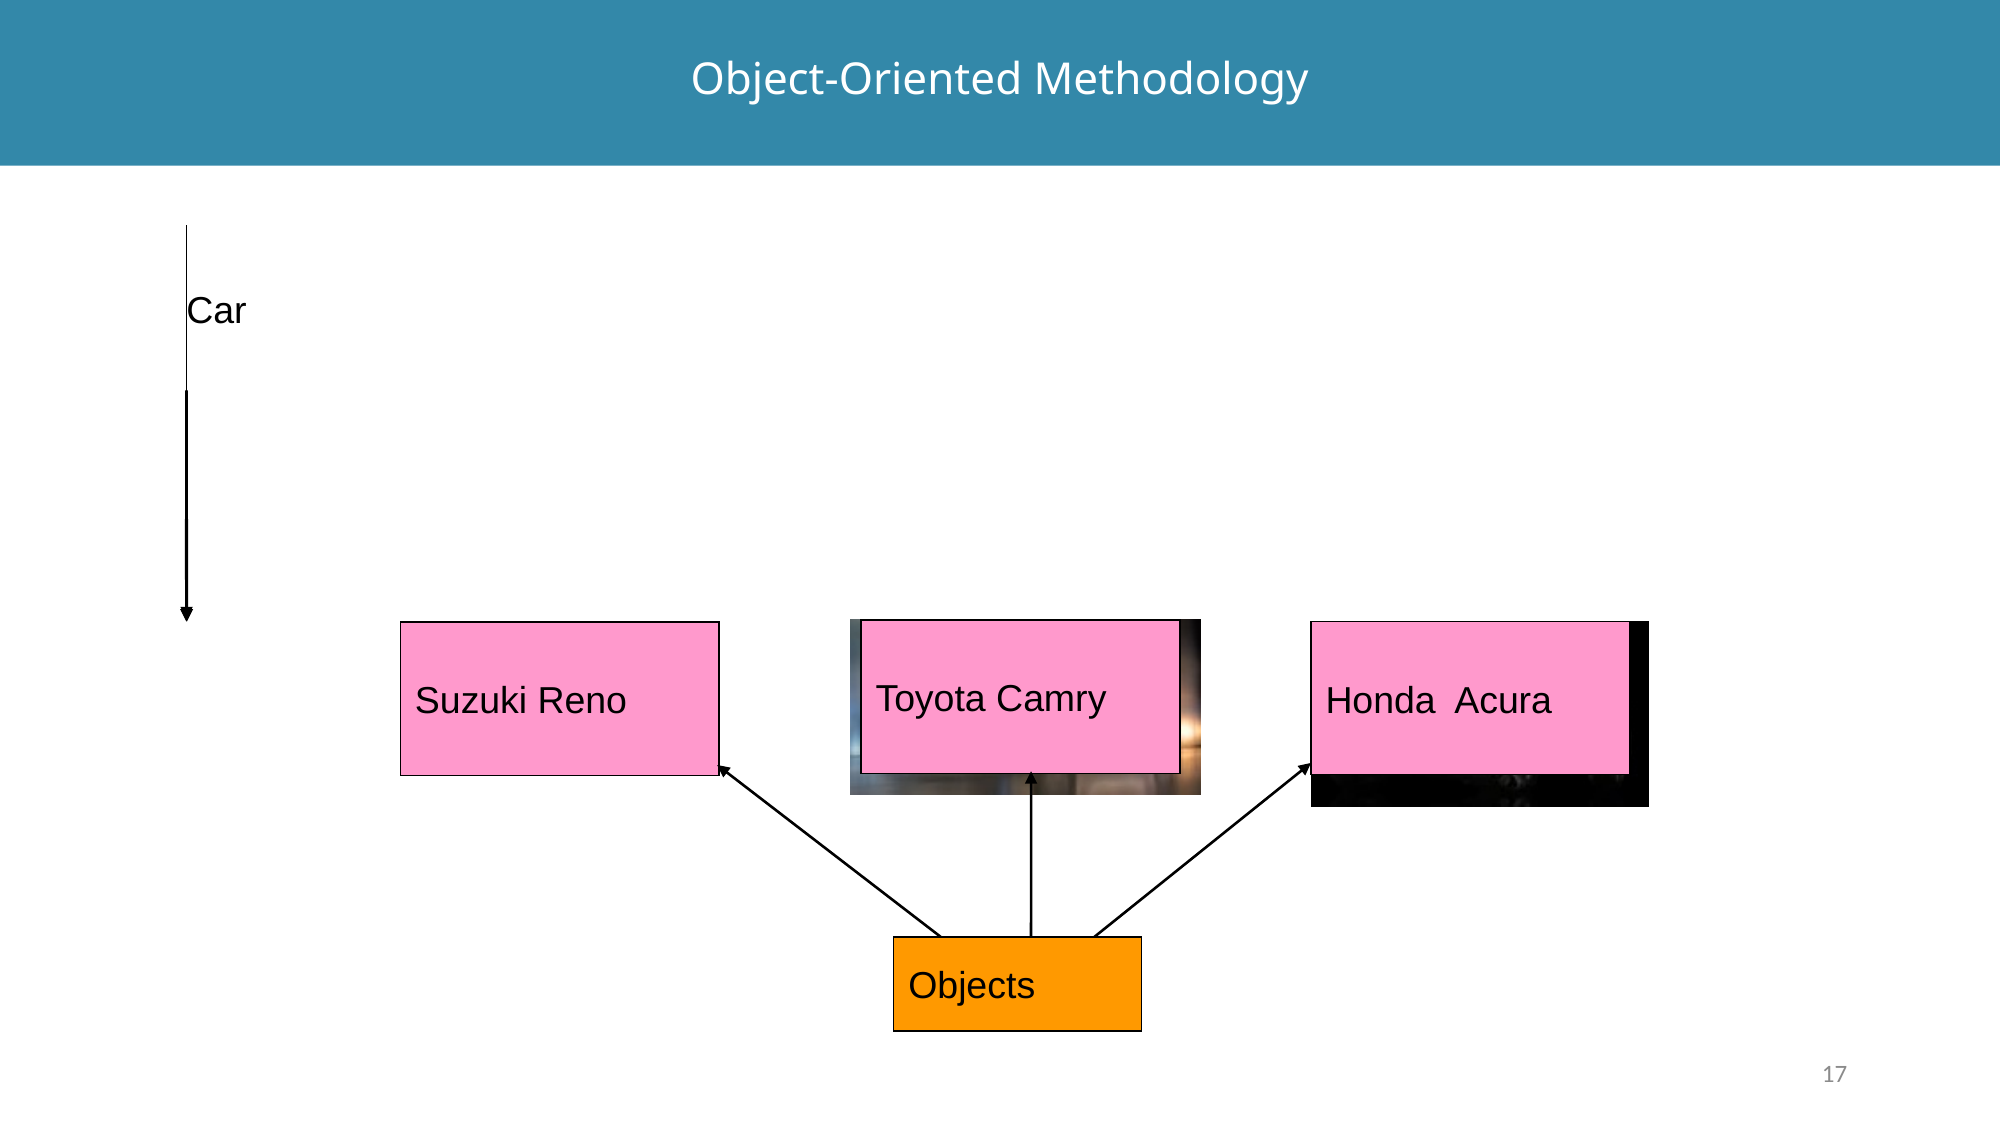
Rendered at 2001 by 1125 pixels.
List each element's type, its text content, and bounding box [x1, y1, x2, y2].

slide_number 17 [1412, 1042, 1863, 1103]
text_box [400, 225, 1649, 1032]
title Object-Oriented Methodology [0, 0, 2000, 166]
